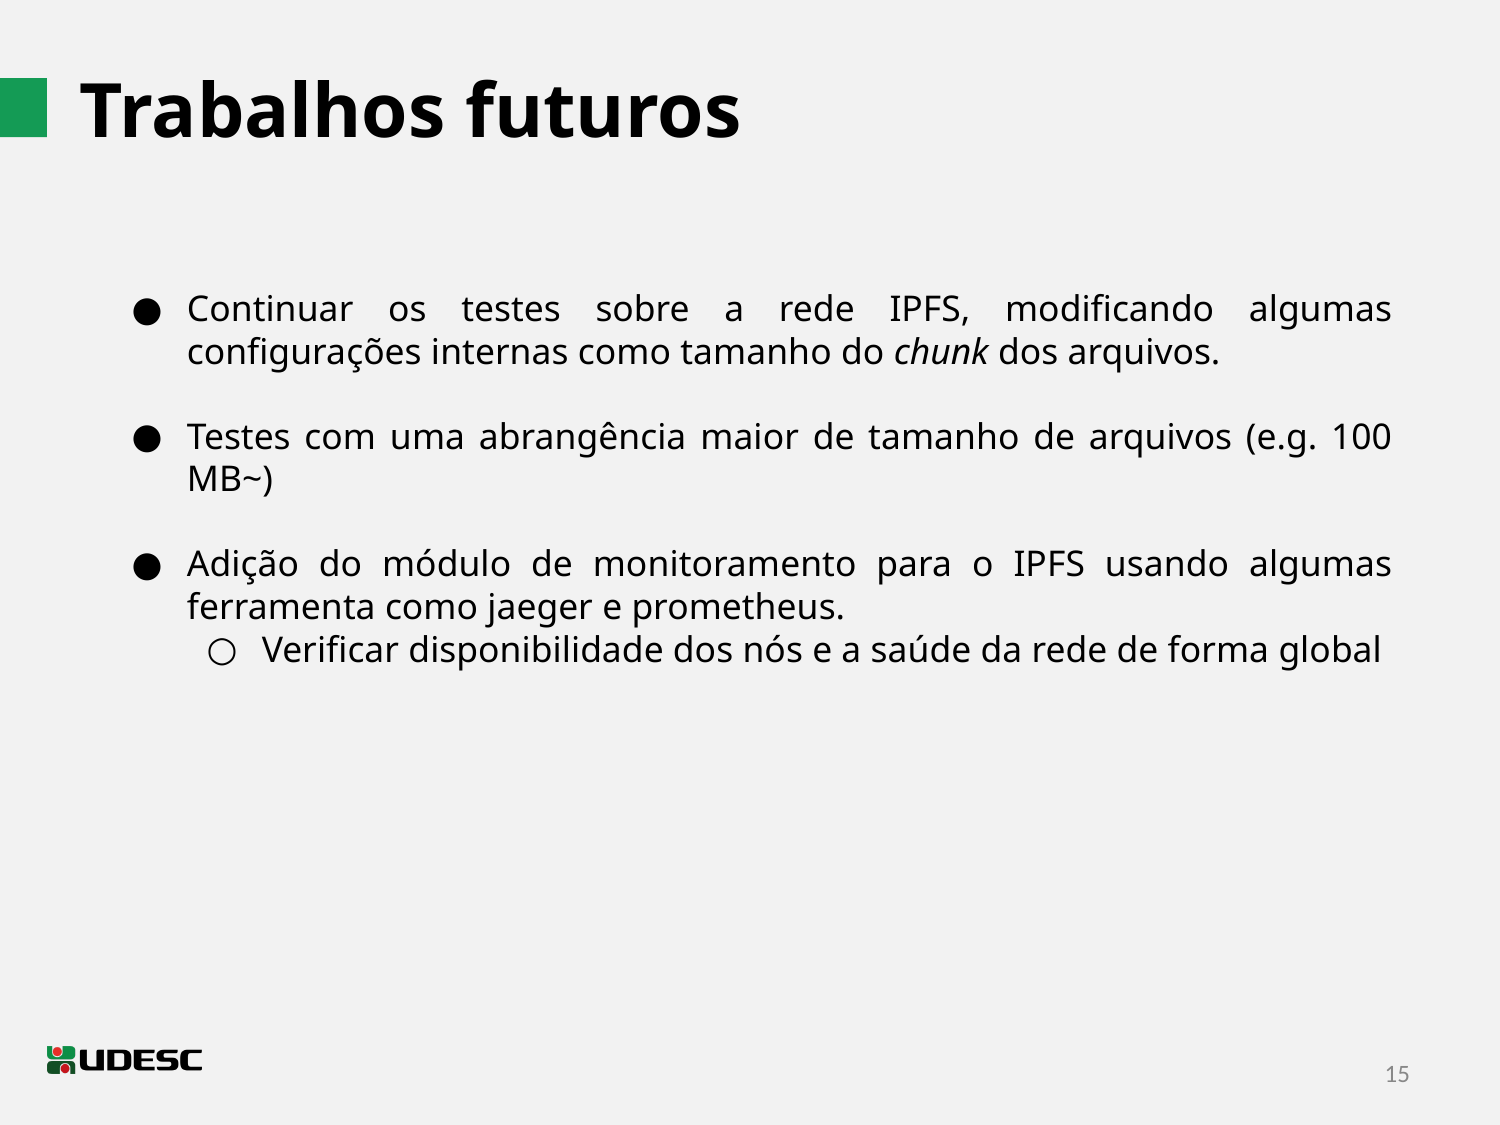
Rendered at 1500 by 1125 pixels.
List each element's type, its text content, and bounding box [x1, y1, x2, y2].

text_box Trabalhos futuros [64, 54, 1081, 160]
text_box [0, 78, 47, 138]
slide_number ‹#› [1074, 1042, 1425, 1103]
picture [46, 1046, 202, 1074]
text_box Continuar os testes sobre a rede IPFS, modificando algumas configurações internas como tamanho do chunk dos arquivos. Testes com uma abrangência maior de tamanho de arquivos (e.g. 100 MB~) Adição do módulo de monitoramento para o IPFS usando algumas ferramenta como jaeger e prometheus. Verificar disponibilidade dos nós e a saúde da rede de forma global [96, 278, 1408, 677]
